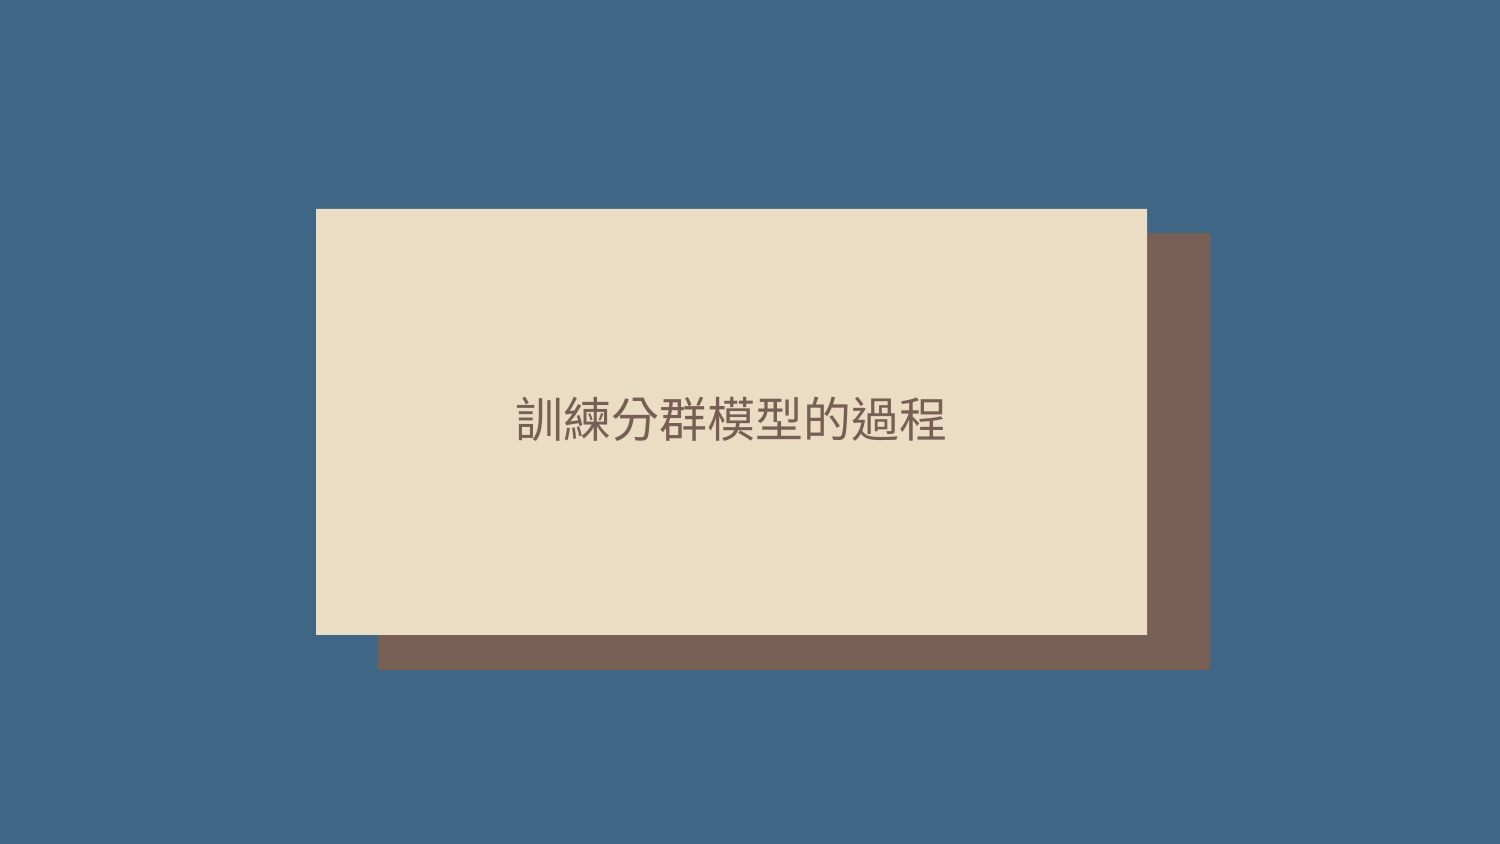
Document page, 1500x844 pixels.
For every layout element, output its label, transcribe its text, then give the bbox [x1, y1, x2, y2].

text_box [378, 233, 1210, 669]
list 訓練分群模型的過程 [316, 208, 1148, 635]
